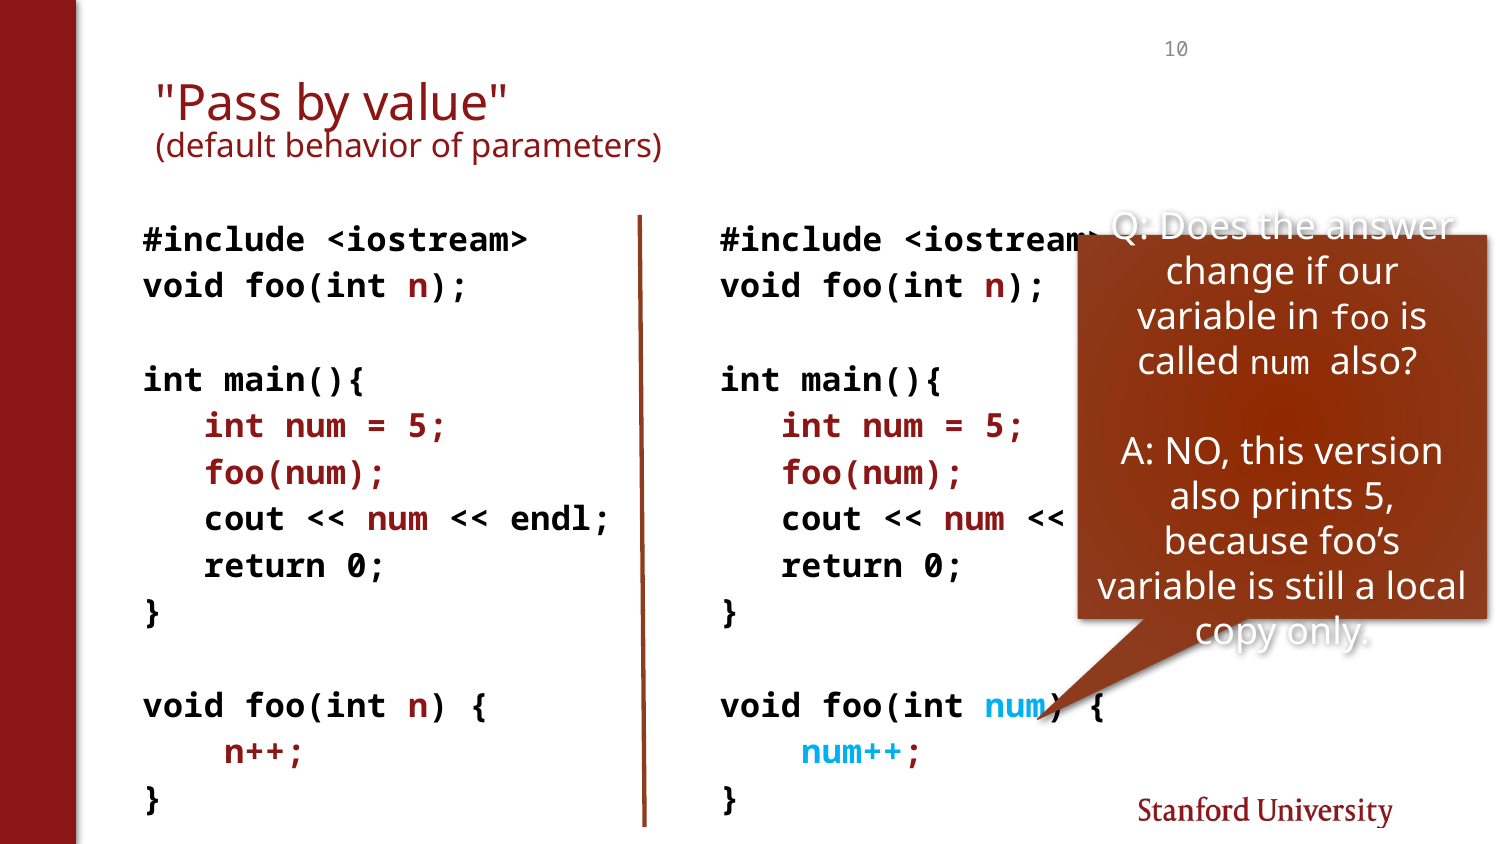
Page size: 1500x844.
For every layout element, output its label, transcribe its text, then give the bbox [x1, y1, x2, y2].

text_box #include <iostream> void foo(int n); int main(){ int num = 5; foo(num); cout << num << endl; return 0; } void foo(int num) { num++; } [685, 210, 1375, 832]
slide_number 10 [1148, 27, 1313, 73]
text_box Q: Does the answer change if our variable in foo is called num also? A: NO, this version also prints 5, because foo’s variable is still a local copy only. [1036, 234, 1488, 720]
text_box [639, 214, 645, 828]
title "Pass by value" (default behavior of parameters) [155, 58, 1420, 173]
list #include <iostream> void foo(int n); int main(){ int num = 5; foo(num); cout << num << endl; return 0; } void foo(int n) { n++; } [108, 210, 685, 832]
